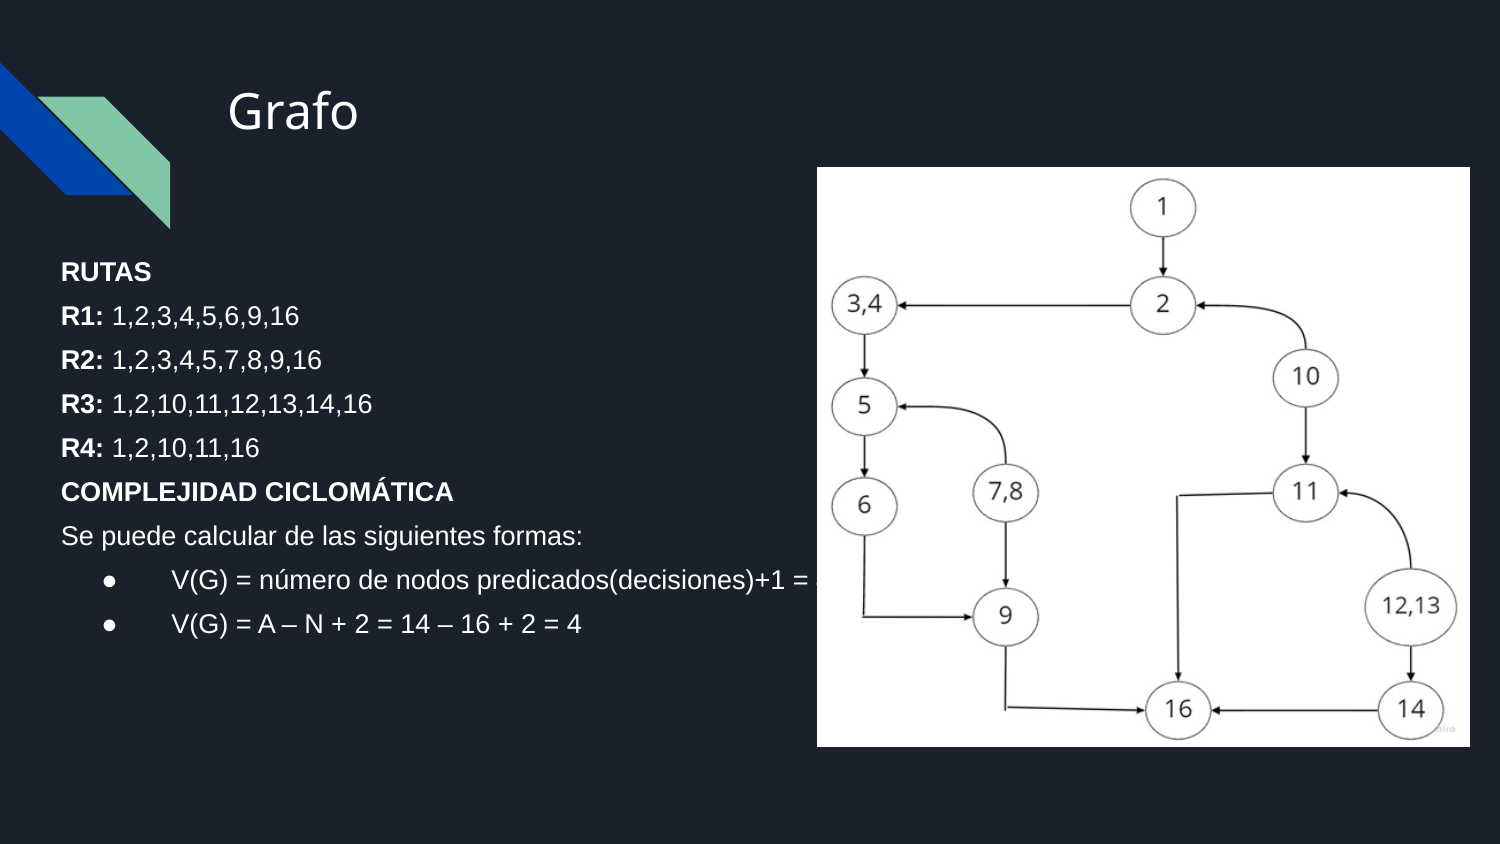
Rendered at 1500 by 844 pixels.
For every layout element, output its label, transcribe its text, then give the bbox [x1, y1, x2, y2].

title Grafo [212, 64, 1368, 215]
picture [817, 166, 1470, 747]
list RUTAS R1: 1,2,3,4,5,6,9,16 R2: 1,2,3,4,5,7,8,9,16 R3: 1,2,10,11,12,13,14,16 R4: 1,2,10,11,16 COMPLEJIDAD CICLOMÁTICA Se puede calcular de las siguientes formas: ● V(G) = número de nodos predicados(decisiones)+1 = 4 ● V(G) = A – N + 2 = 14 – 16 + 2 = 4 [45, 234, 889, 779]
